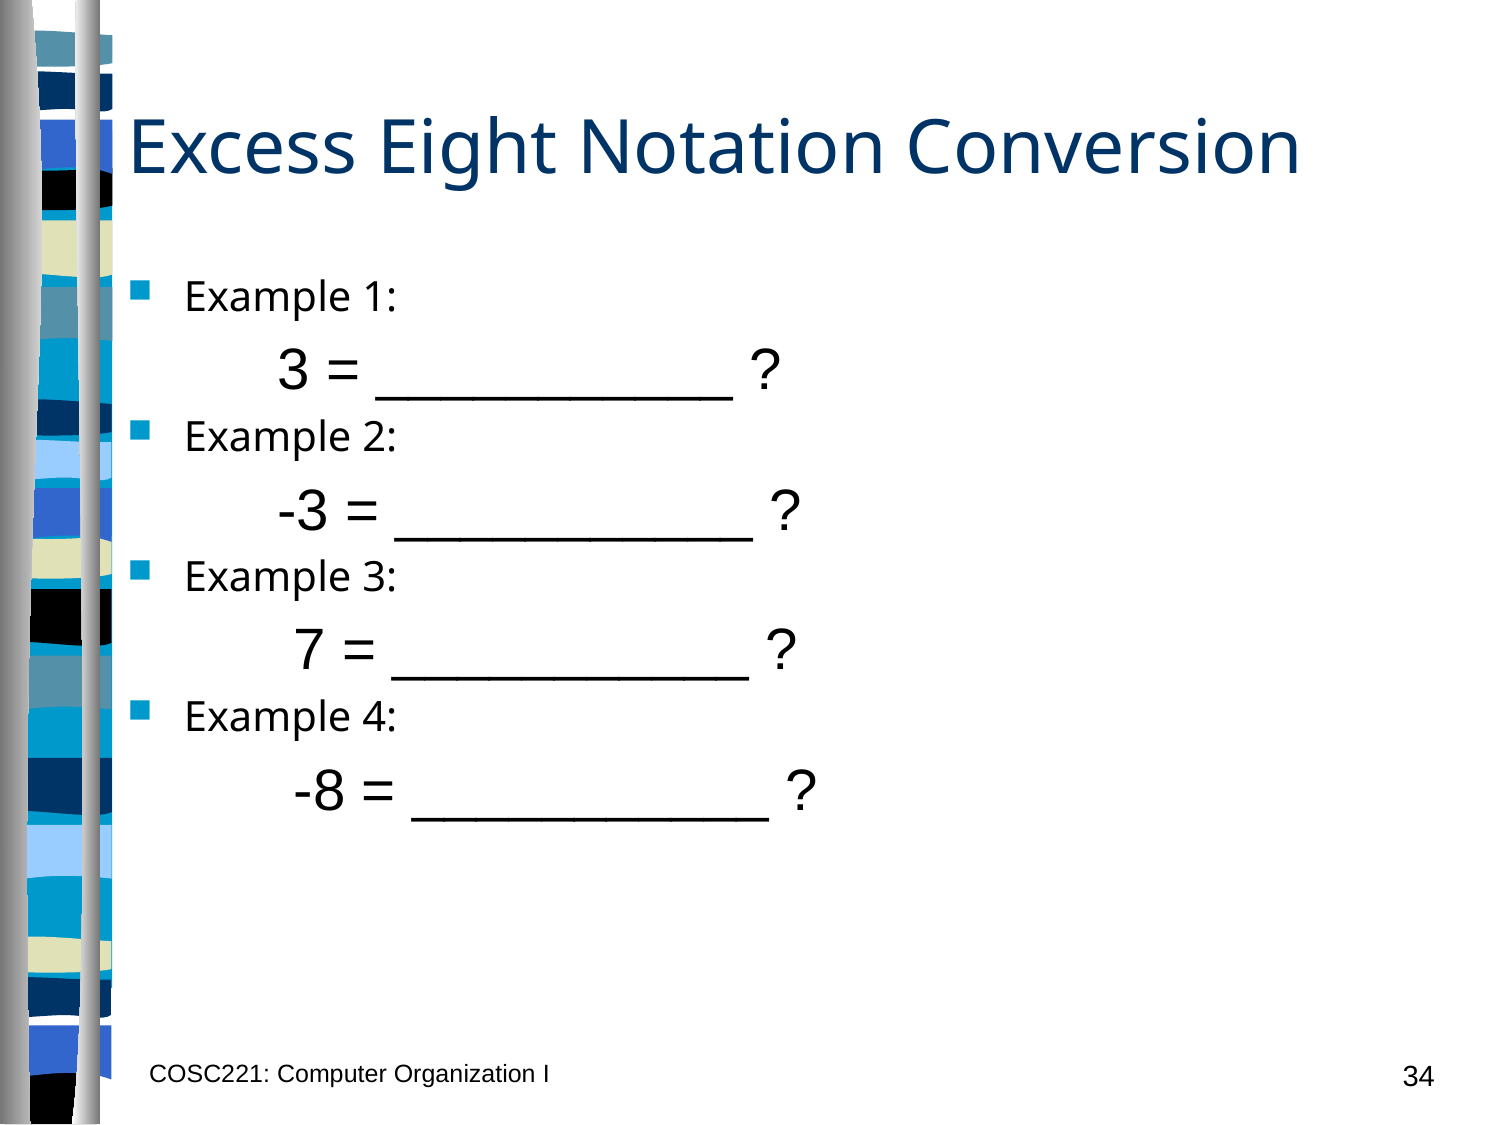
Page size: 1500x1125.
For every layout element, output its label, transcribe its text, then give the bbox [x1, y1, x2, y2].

slide_number 34 [1137, 1049, 1451, 1101]
list Example 1: 3 = ___________ ? Example 2: -3 = ___________ ? Example 3: 7 = ___________ ? Example 4: -8 = ___________ ? [112, 262, 1450, 988]
title Excess Eight Notation Conversion [112, 50, 1450, 238]
footer COSC221: Computer Organization I [112, 1049, 588, 1101]
